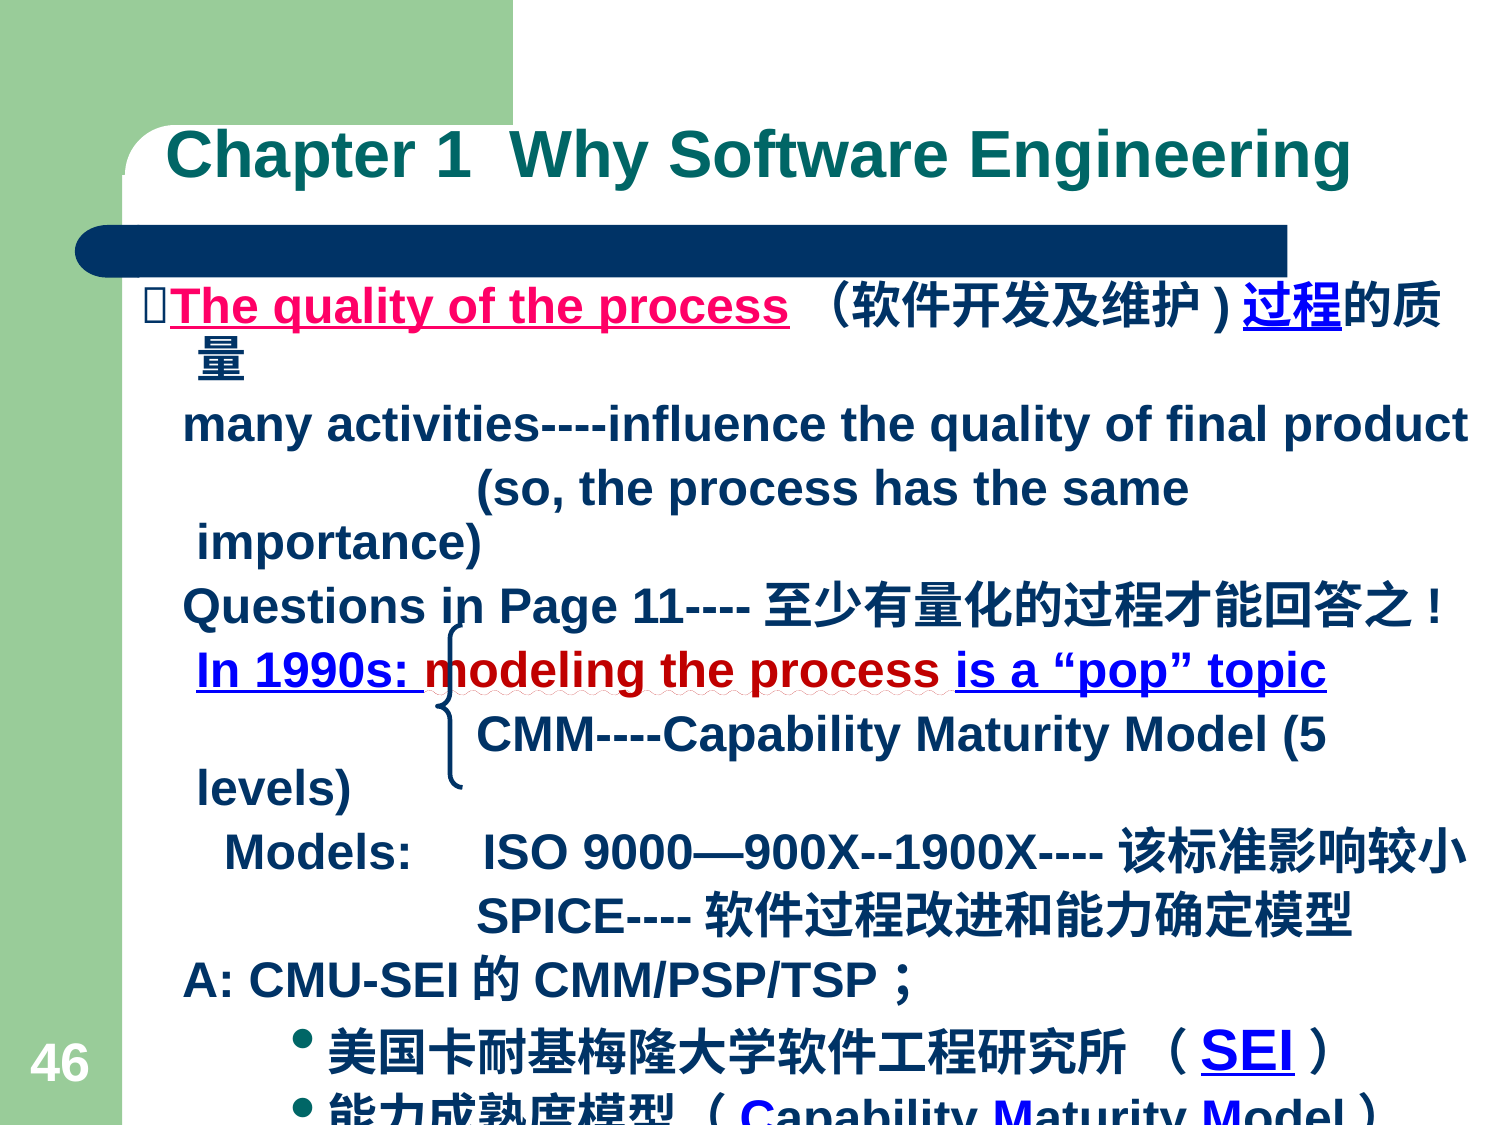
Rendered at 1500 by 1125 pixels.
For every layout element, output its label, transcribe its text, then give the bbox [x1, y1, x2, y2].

text_box [437, 624, 463, 788]
slide_number 46 [12, 1019, 110, 1101]
title Chapter 1 Why Software Engineering [150, 62, 1463, 200]
list The quality of the process（软件开发及维护)过程的质量 many activities----influence the quality of final product (so, the process has the same importance) Questions in Page 11----至少有量化的过程才能回答之! In 1990s: modeling the process is a “pop” topic CMM----Capability Maturity Model (5 levels) Models: ISO 9000—900X--1900X----该标准影响较小 SPICE----软件过程改进和能力确定模型 A: CMU-SEI的CMM/PSP/TSP； 美国卡耐基梅隆大学软件工程研究所 （SEI） 能力成熟度模型（Capability Maturity Model） 个体软件过程（Personal Software Process ） 小组软件过程（Team Software Process） [125, 272, 1500, 1111]
